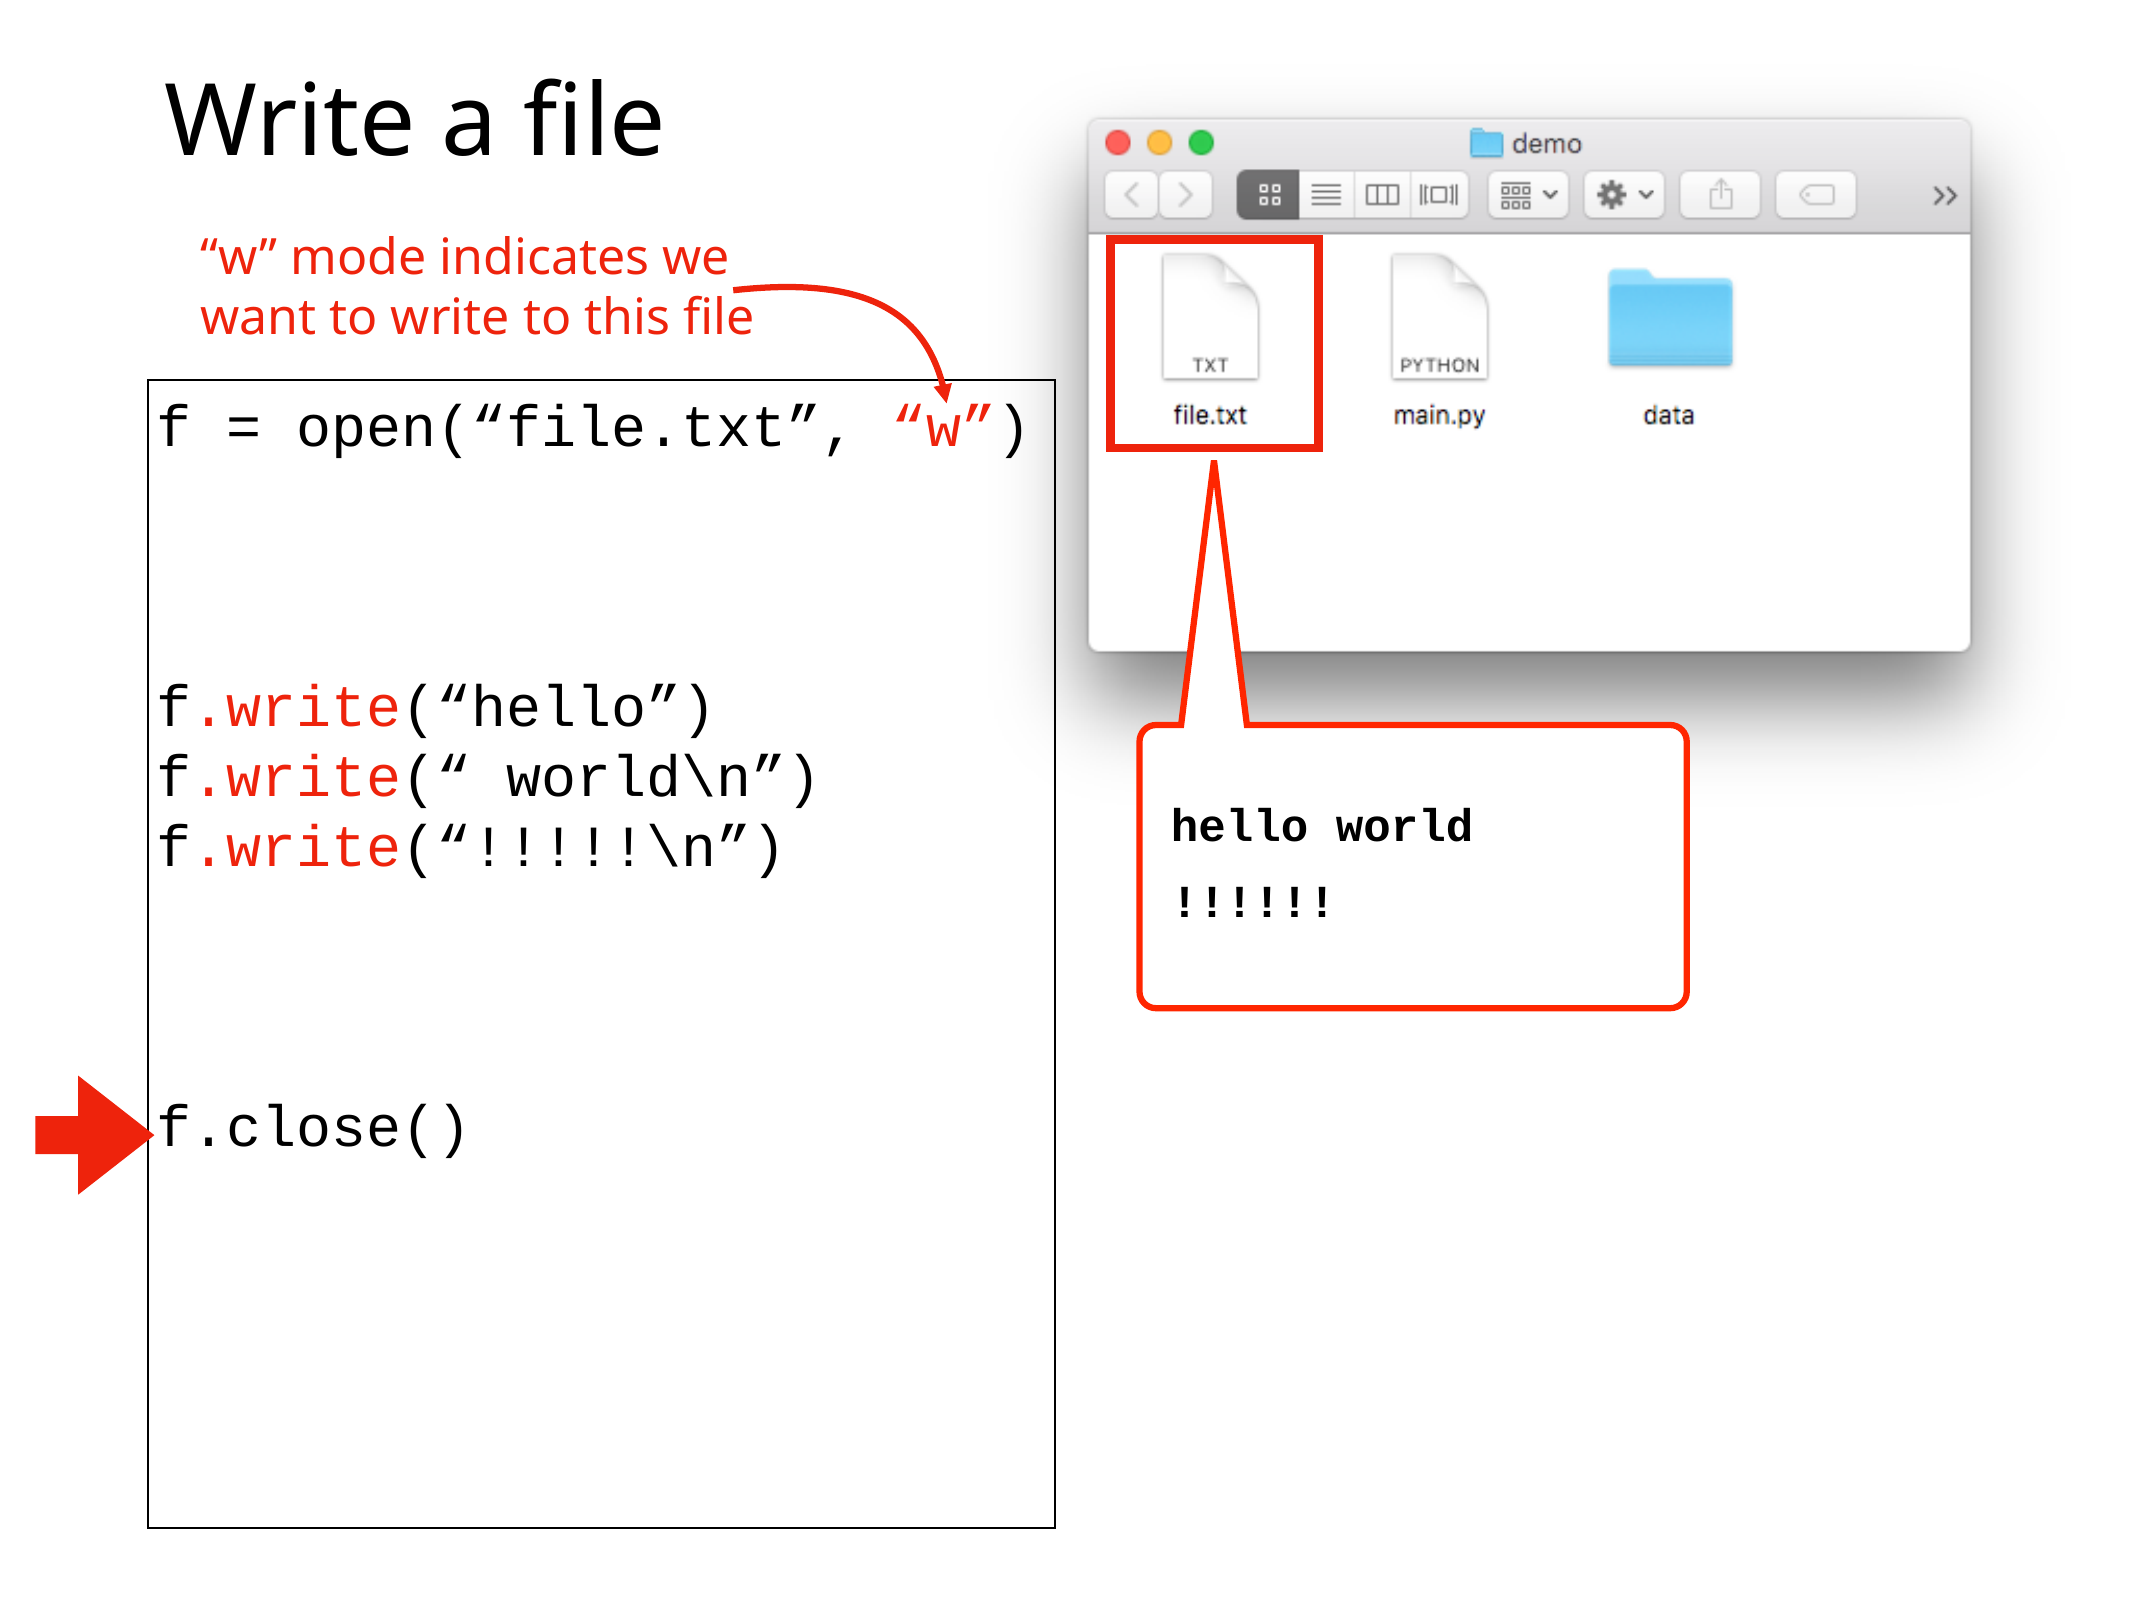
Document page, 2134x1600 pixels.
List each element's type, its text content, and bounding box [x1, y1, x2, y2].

picture [932, 10, 2119, 839]
text_box [35, 1075, 155, 1195]
title Write a file [155, 41, 932, 191]
text_box [769, 287, 932, 396]
list f = open(“file.txt”, “w”) f.write(“hello”) f.write(“ world\n”) f.write(“!!!!!\n”) f.close() [147, 379, 1056, 1529]
text_box “w” mode indicates we want to write to this file [192, 215, 769, 353]
text_box hello world !!!!!! [1139, 839, 1687, 1009]
